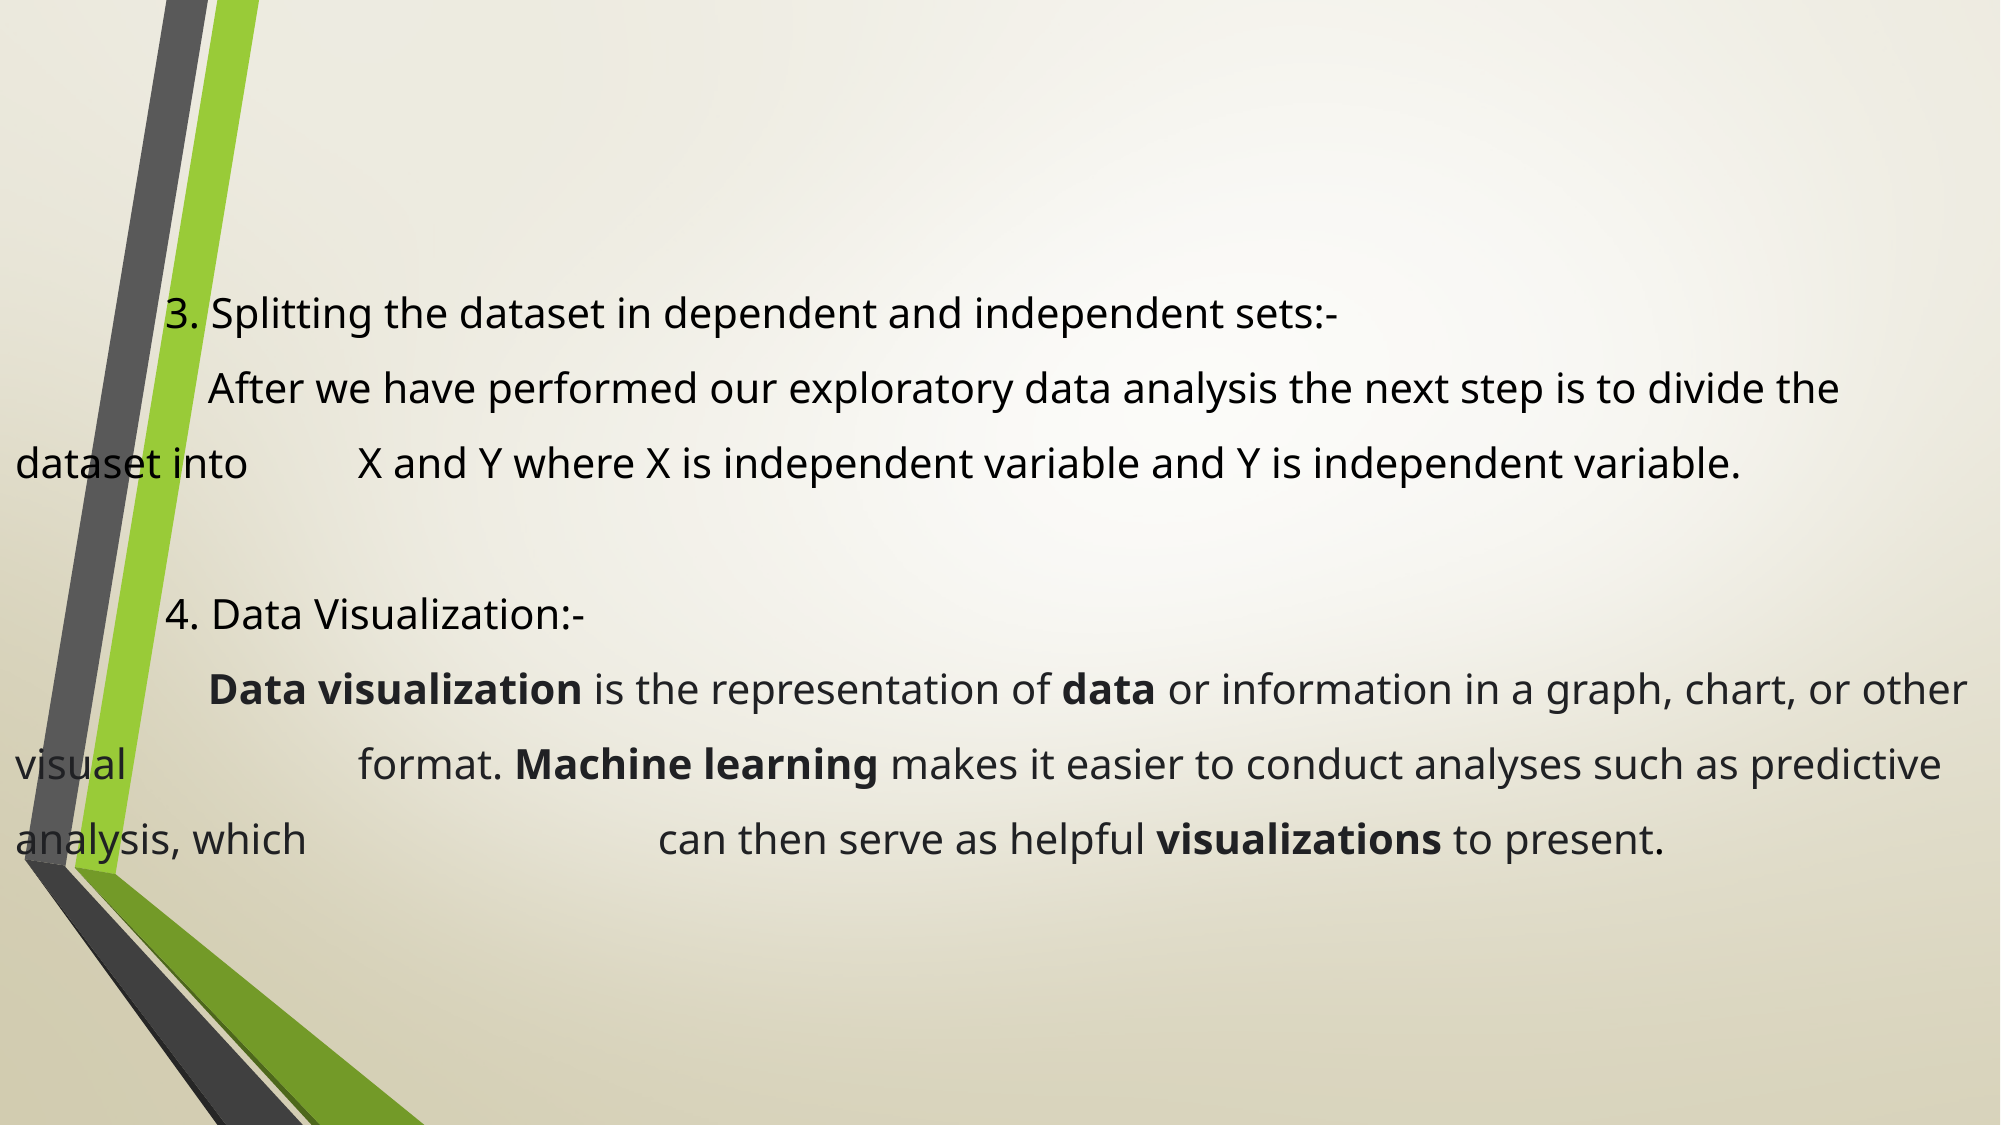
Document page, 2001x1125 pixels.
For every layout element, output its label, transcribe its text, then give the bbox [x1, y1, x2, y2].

title 3. Splitting the dataset in dependent and independent sets:- After we have performed our exploratory data analysis the next step is to divide the dataset into X and Y where X is independent variable and Y is independent variable. 4. Data Visualization:- Data visualization is the representation of data or information in a graph, chart, or other visual format. Machine learning makes it easier to conduct analyses such as predictive analysis, which can then serve as helpful visualizations to present. [0, 0, 2000, 1125]
